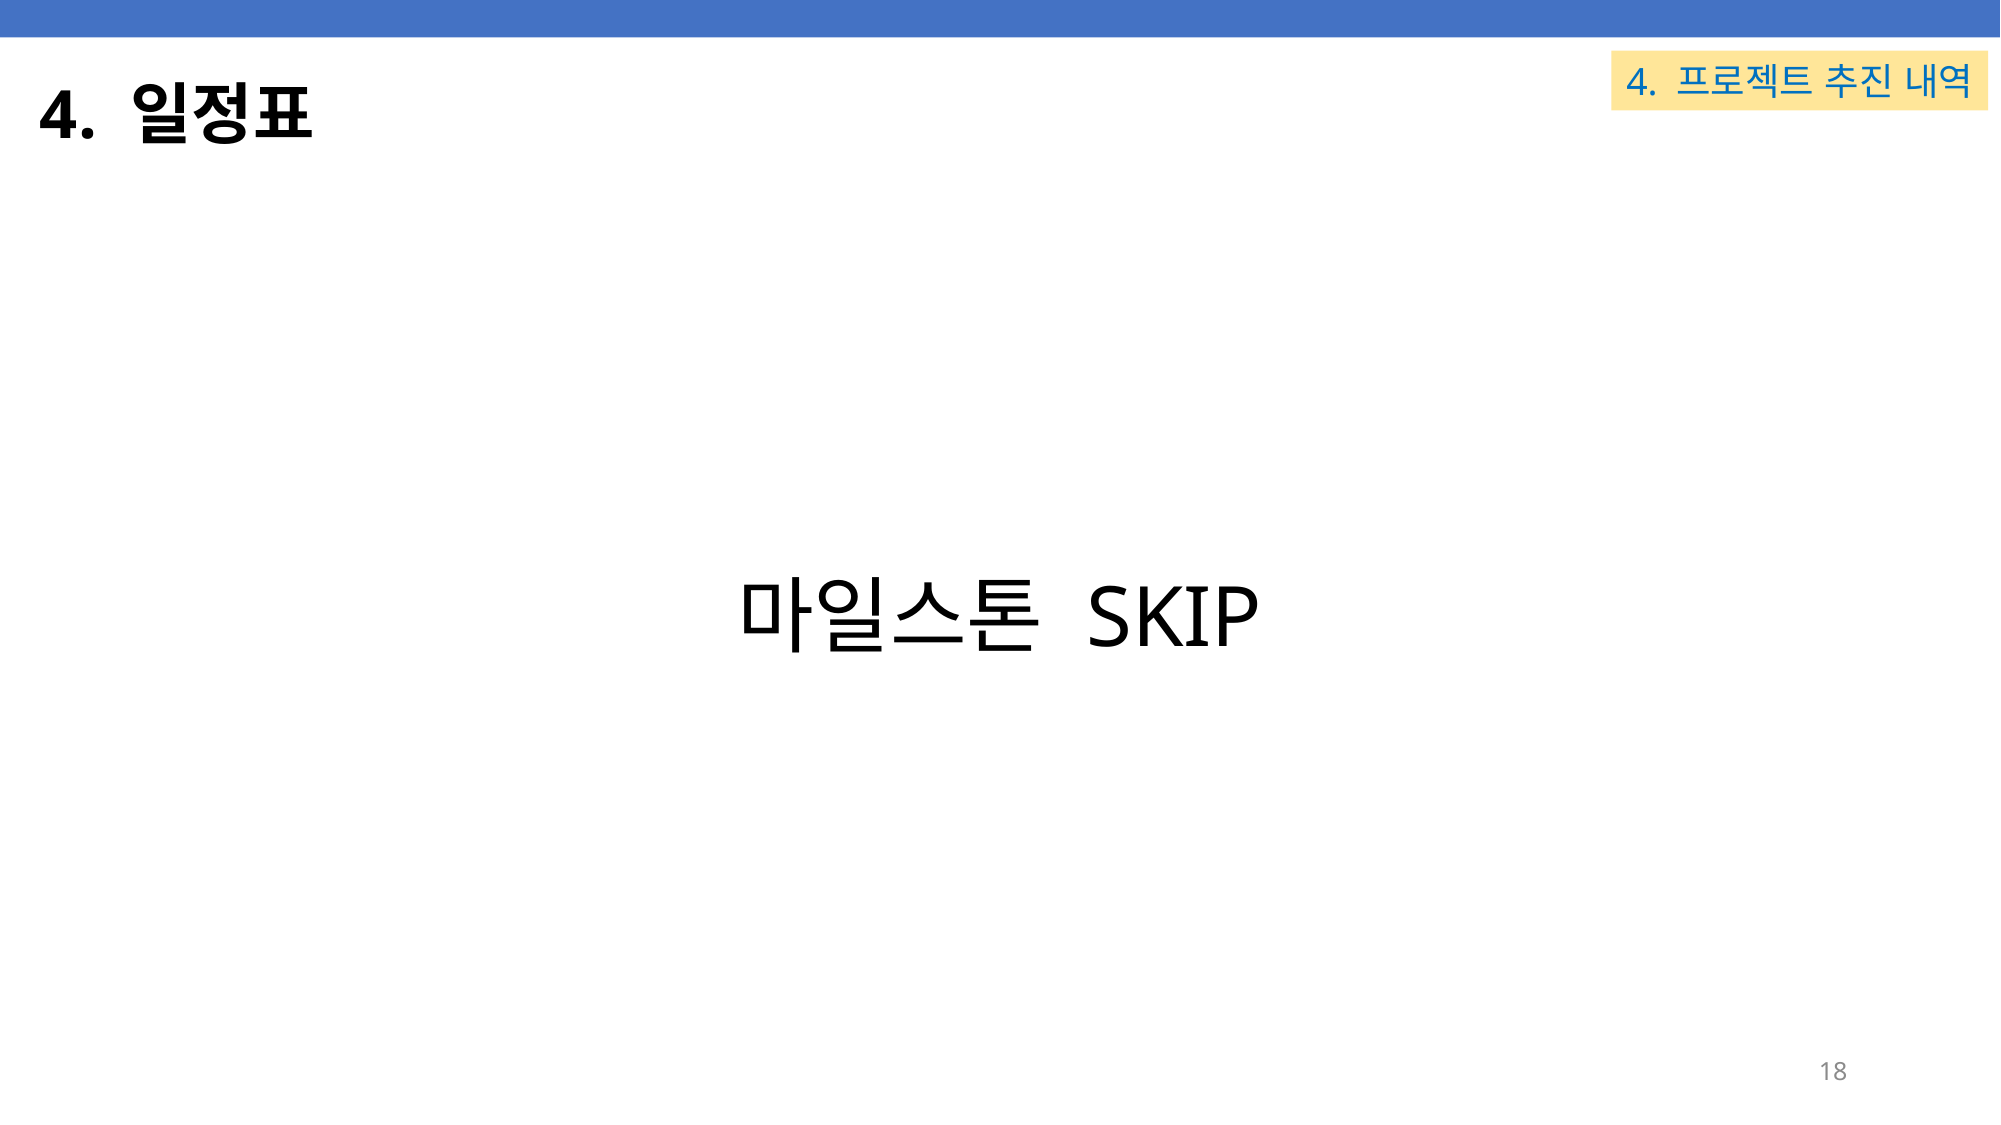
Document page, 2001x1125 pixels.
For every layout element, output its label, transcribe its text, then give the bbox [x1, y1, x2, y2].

slide_number 18 [1412, 1042, 1863, 1103]
text_box 4. 프로젝트 추진 내역 [1611, 50, 1989, 111]
title 4. 일정표 [24, 49, 1965, 184]
text_box 마일스톤 SKIP [637, 555, 1363, 670]
